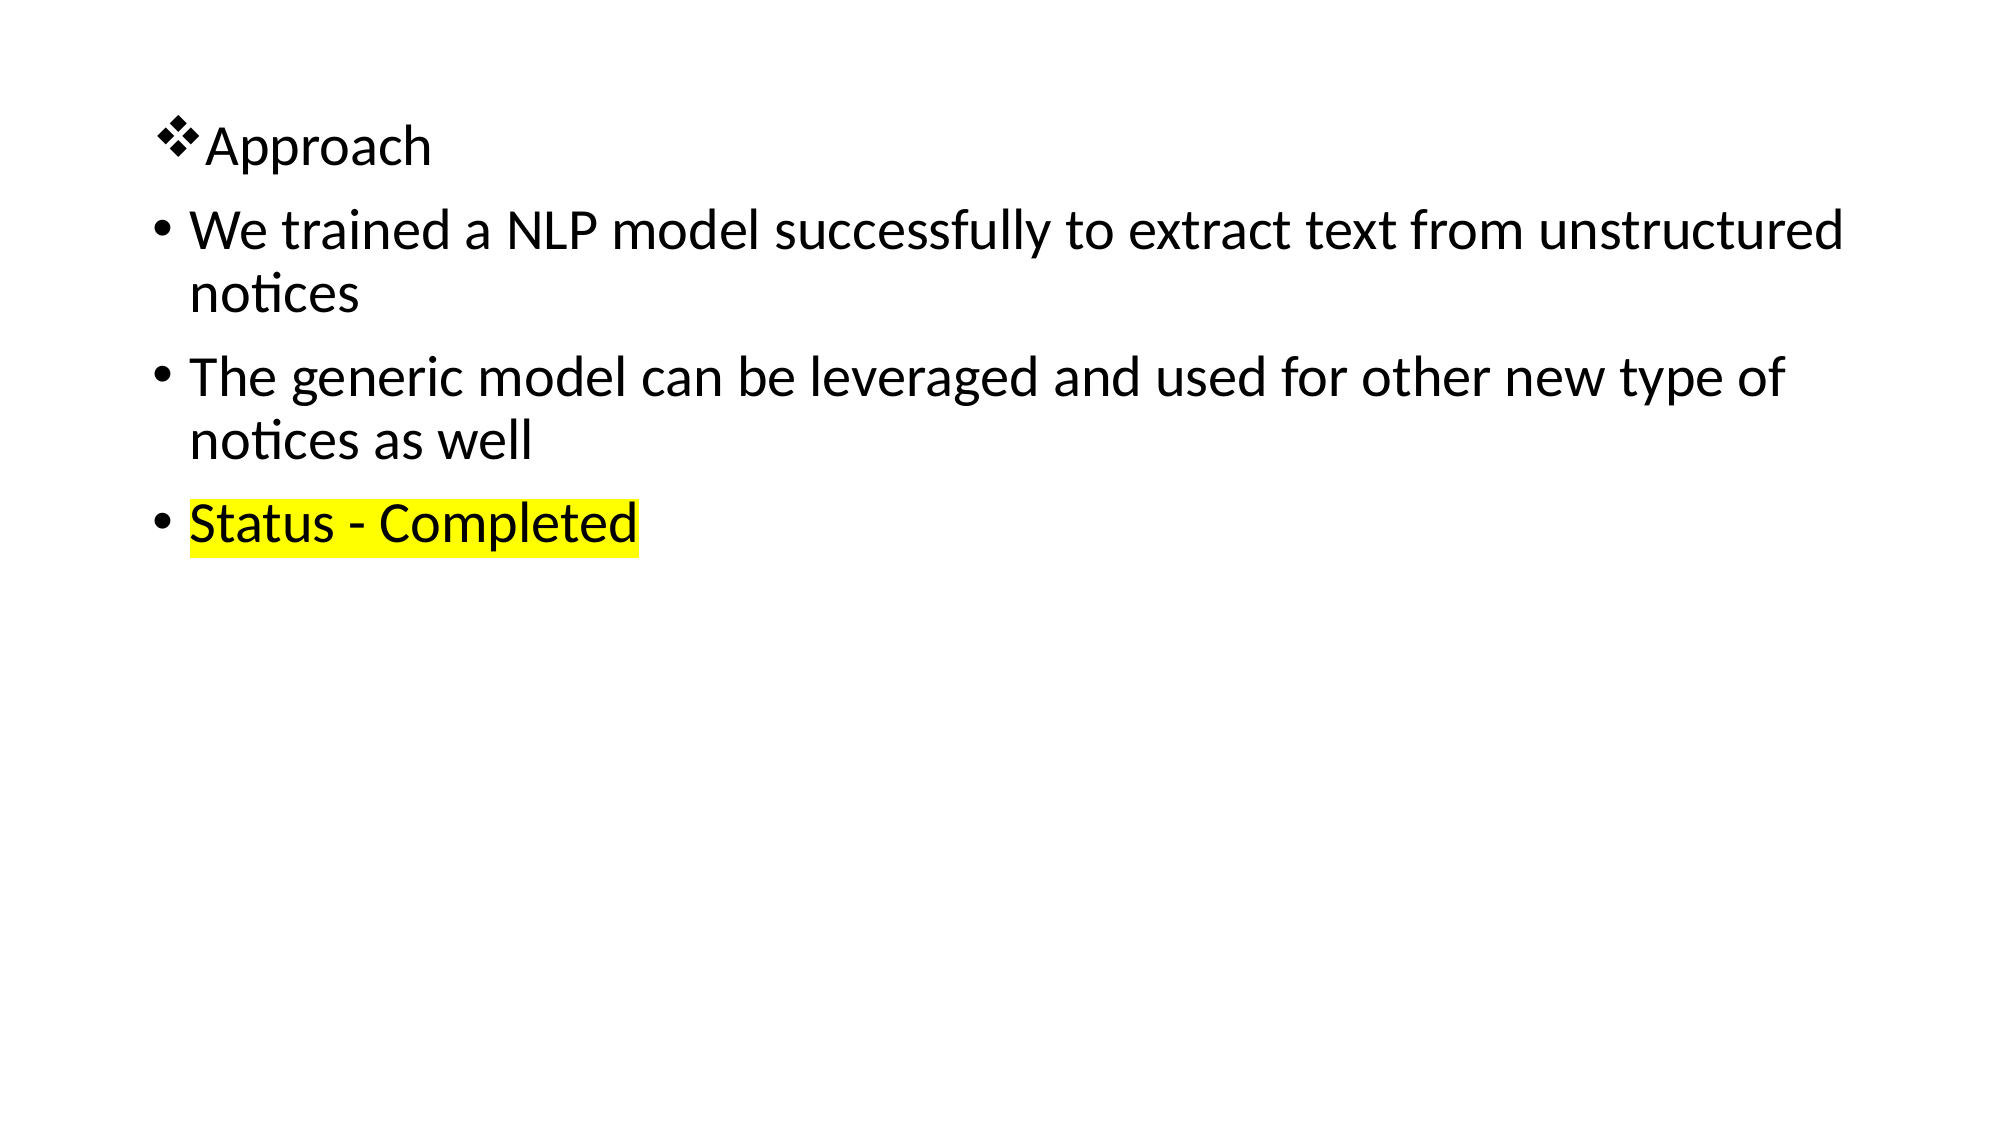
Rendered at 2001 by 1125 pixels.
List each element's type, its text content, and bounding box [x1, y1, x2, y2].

list Approach We trained a NLP model successfully to extract text from unstructured notices The generic model can be leveraged and used for other new type of notices as well Status - Completed [137, 107, 1863, 1014]
